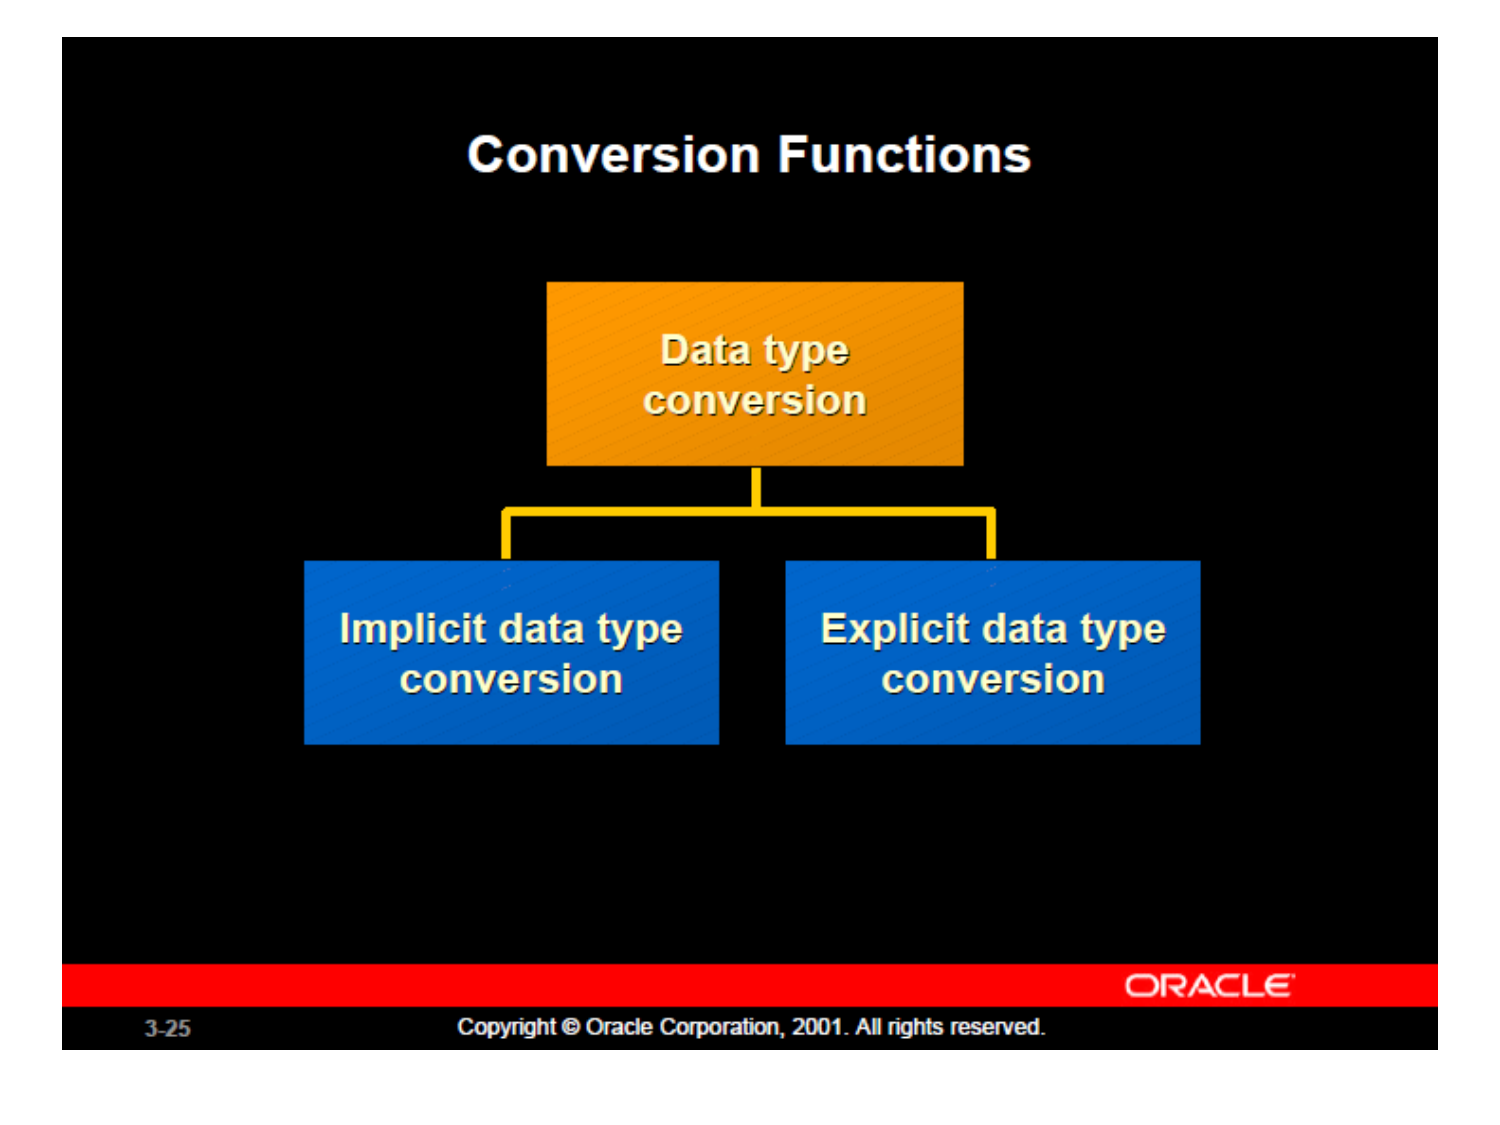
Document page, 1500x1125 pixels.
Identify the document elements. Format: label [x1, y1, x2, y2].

picture [62, 37, 1438, 1051]
